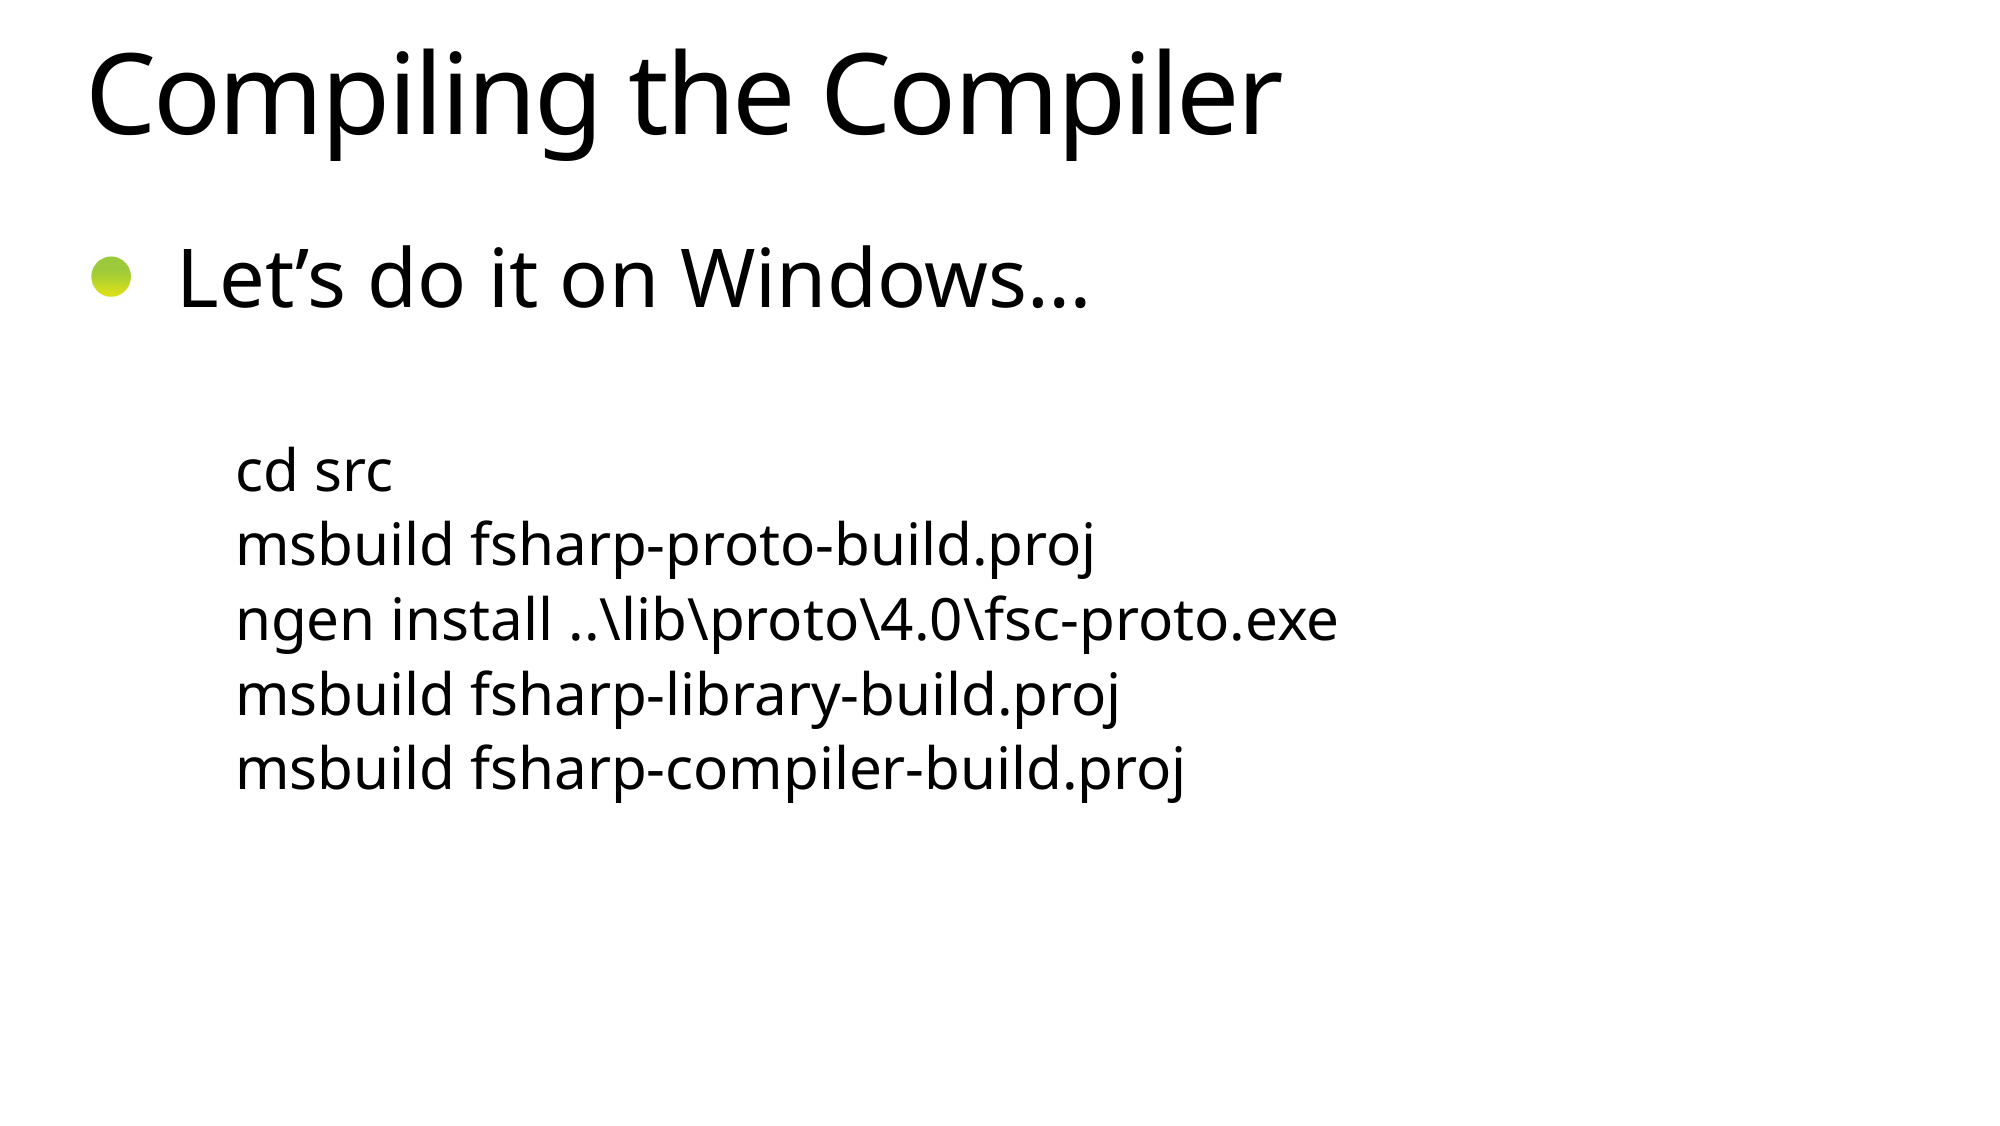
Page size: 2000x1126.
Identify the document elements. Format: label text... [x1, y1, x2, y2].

title Compiling the Compiler [85, 37, 1914, 161]
picture [85, 250, 137, 303]
list Let’s do it on Windows… cd src msbuild fsharp-proto-build.proj ngen install ..\lib\proto\4.0\fsc-proto.exe msbuild fsharp-library-build.proj msbuild fsharp-compiler-build.proj [85, 237, 1914, 824]
